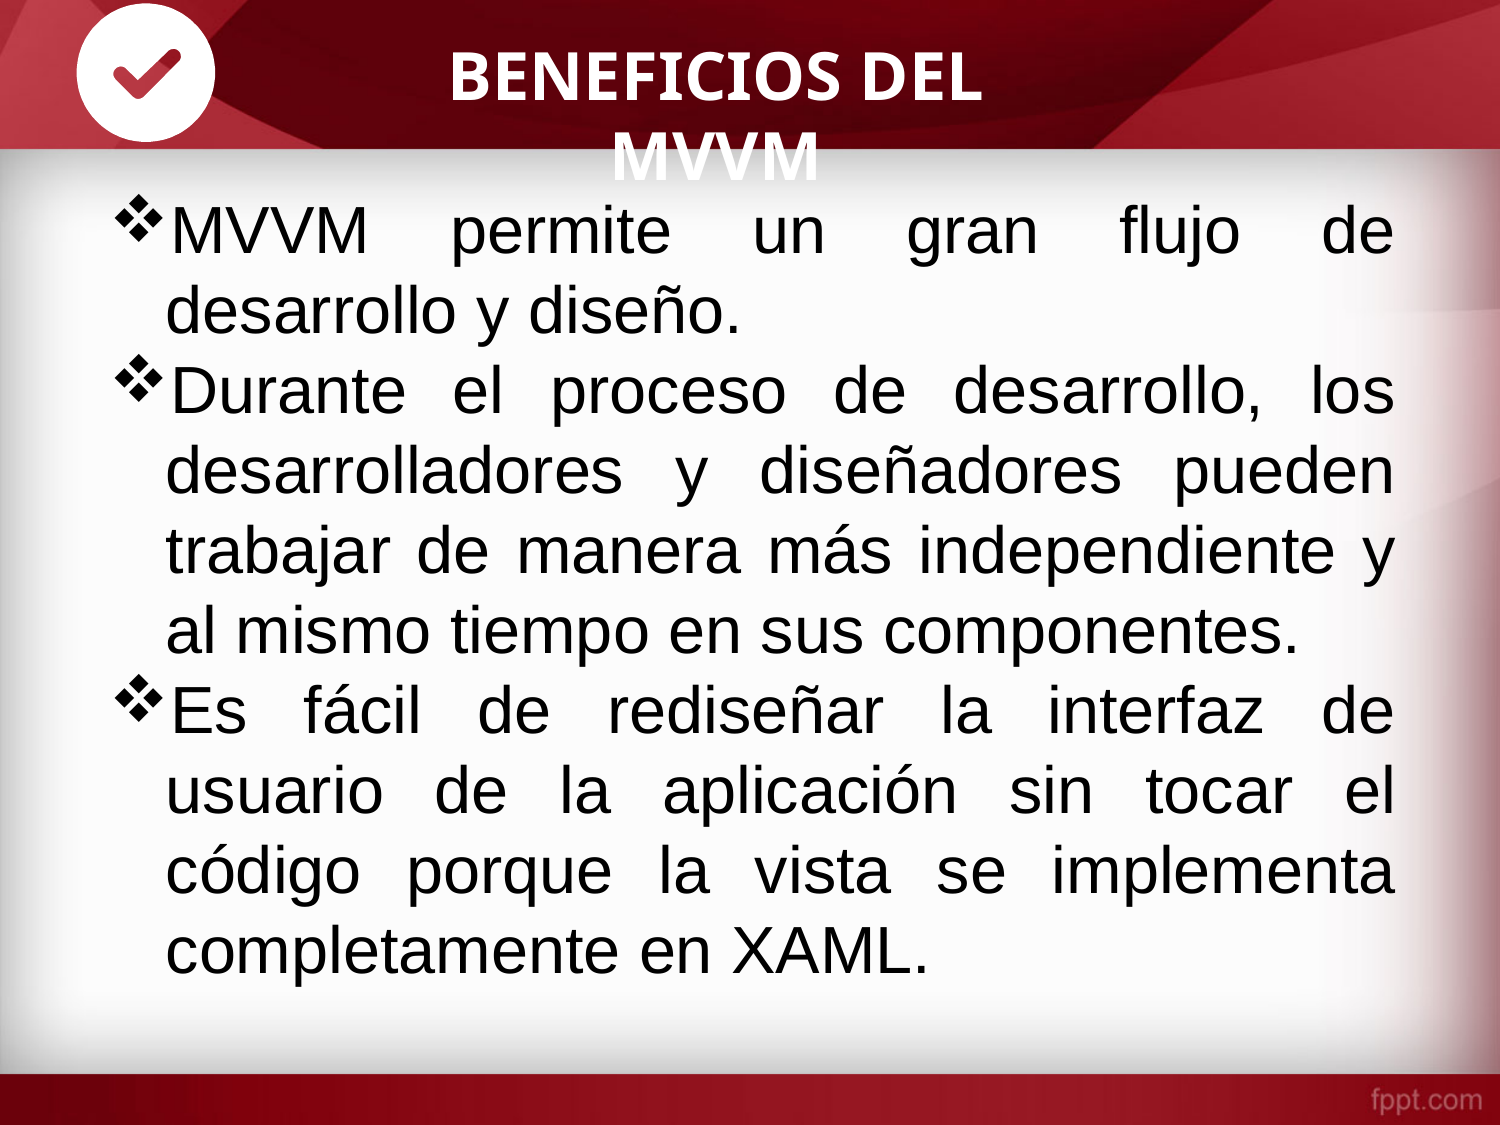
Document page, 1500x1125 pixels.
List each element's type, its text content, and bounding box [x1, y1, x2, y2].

list MVVM permite un gran flujo de desarrollo y diseño. Durante el proceso de desarrollo, los desarrolladores y diseñadores pueden trabajar de manera más independiente y al mismo tiempo en sus componentes. Es fácil de rediseñar la interfaz de usuario de la aplicación sin tocar el código porque la vista se implementa completamente en XAML. [94, 171, 1412, 1071]
title BENEFICIOS DEL MVVM [326, 18, 1106, 160]
text_box [76, 3, 216, 142]
picture [0, 0, 1500, 1125]
